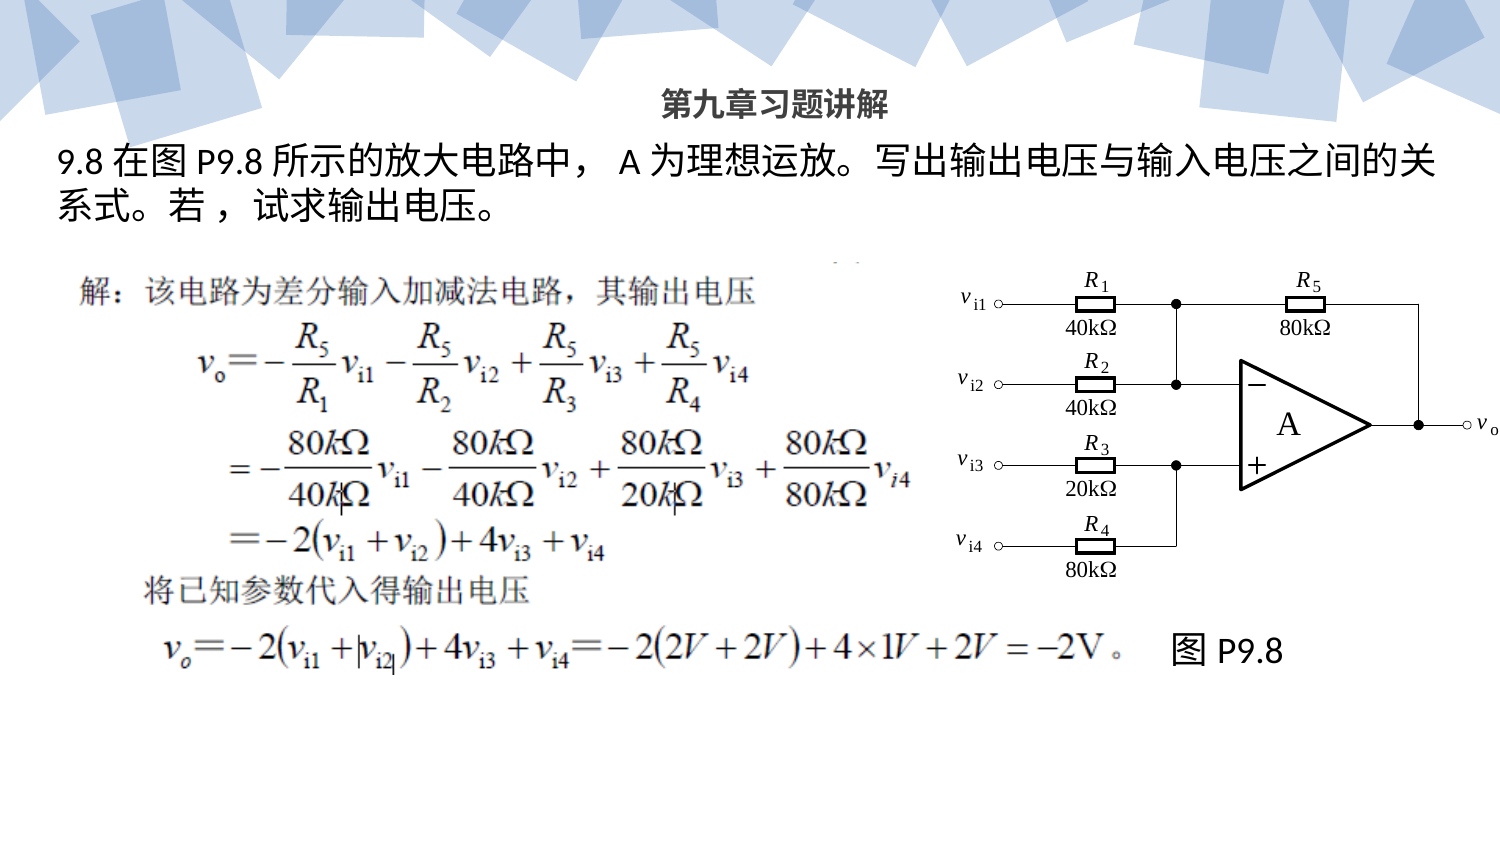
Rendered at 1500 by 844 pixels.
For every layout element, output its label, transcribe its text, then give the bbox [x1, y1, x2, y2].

text_box 图P9.8 [1155, 618, 1299, 679]
picture [950, 256, 1500, 588]
text_box 第九章习题讲解 [556, 75, 994, 131]
picture [64, 261, 920, 616]
picture [152, 623, 1131, 675]
